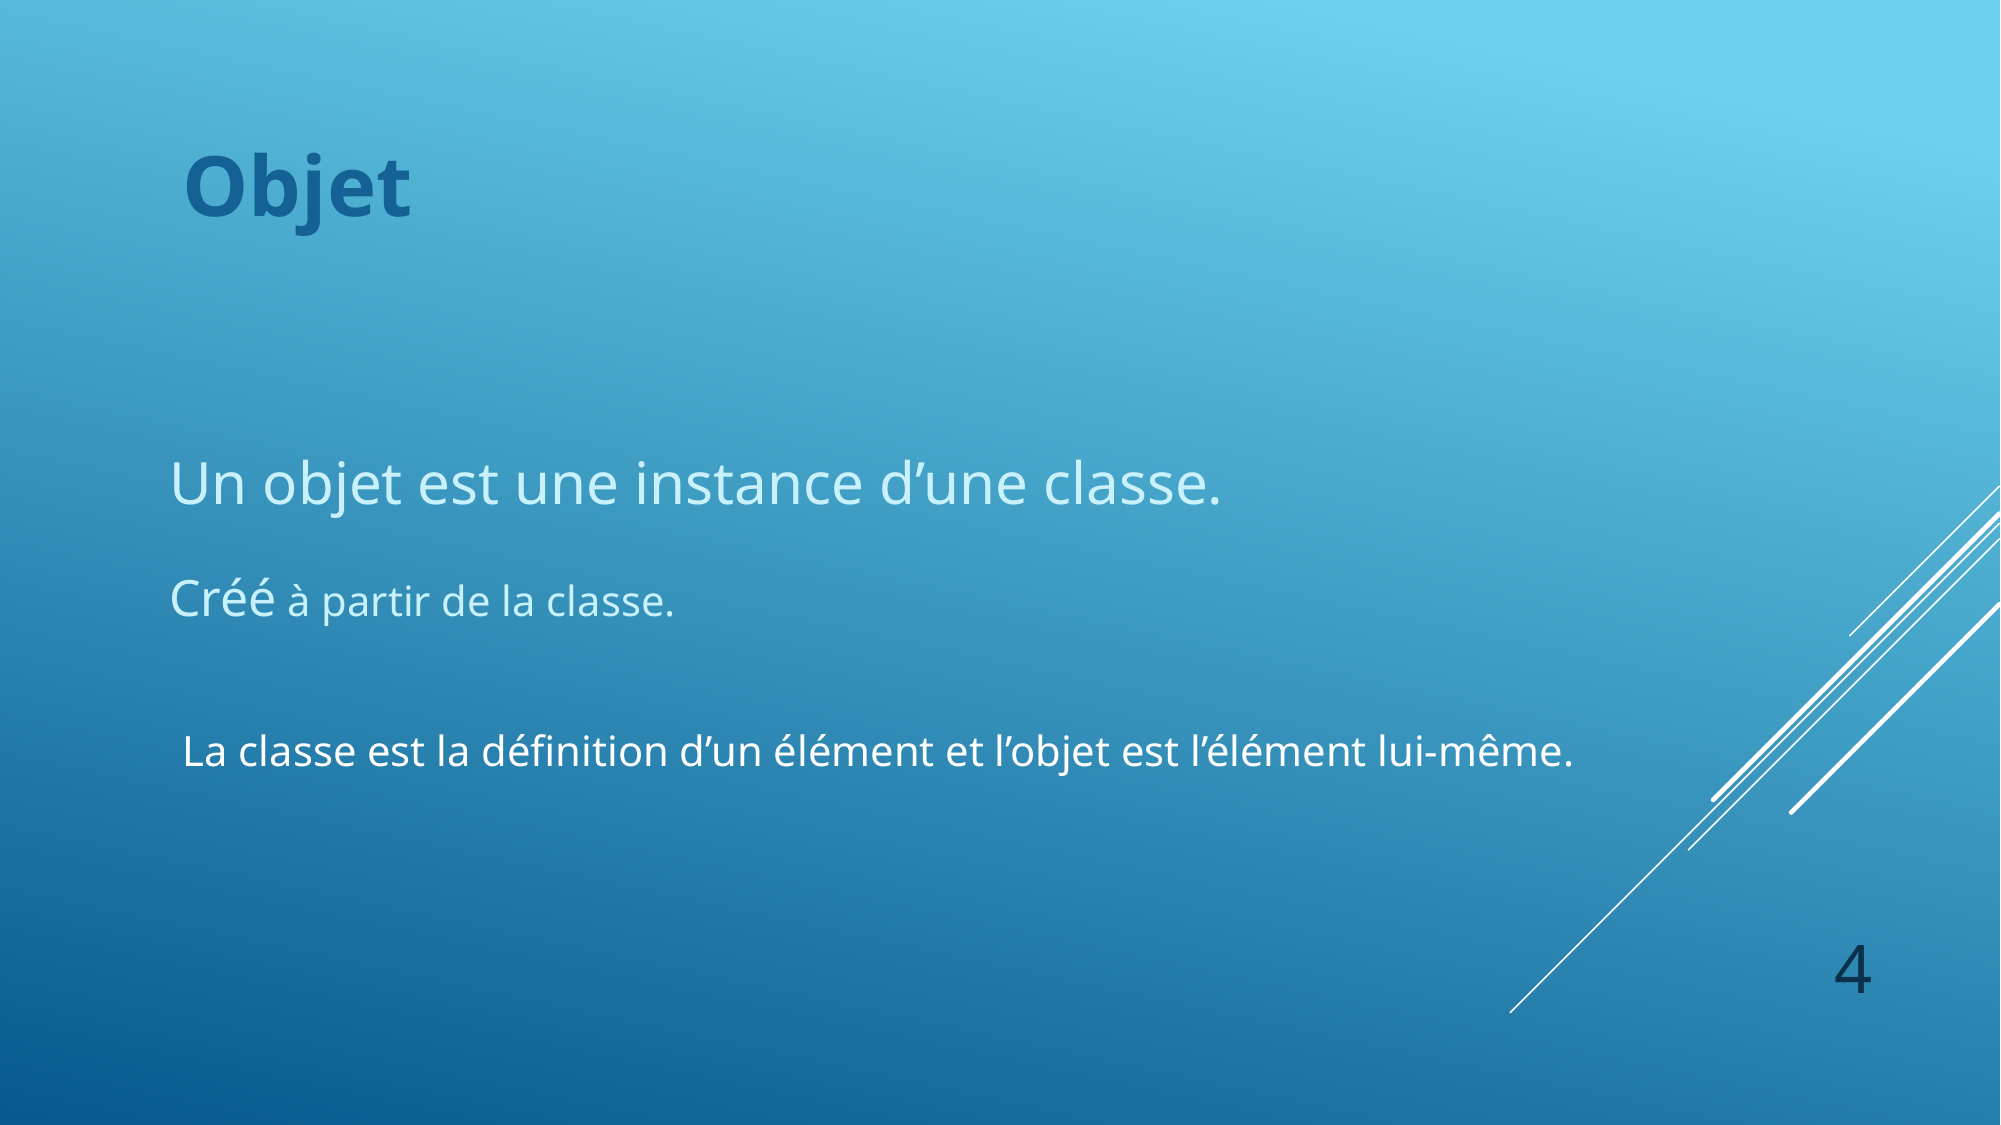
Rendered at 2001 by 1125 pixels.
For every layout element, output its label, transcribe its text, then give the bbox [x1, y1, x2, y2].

text_box La classe est la définition d’un élément et l’objet est l’élément lui-même. [168, 627, 1635, 828]
slide_number 4 [1700, 915, 1888, 1025]
text_box Objet [167, 126, 1574, 241]
text_box Un objet est une instance d’une classe. Créé à partir de la classe. [154, 338, 1331, 834]
